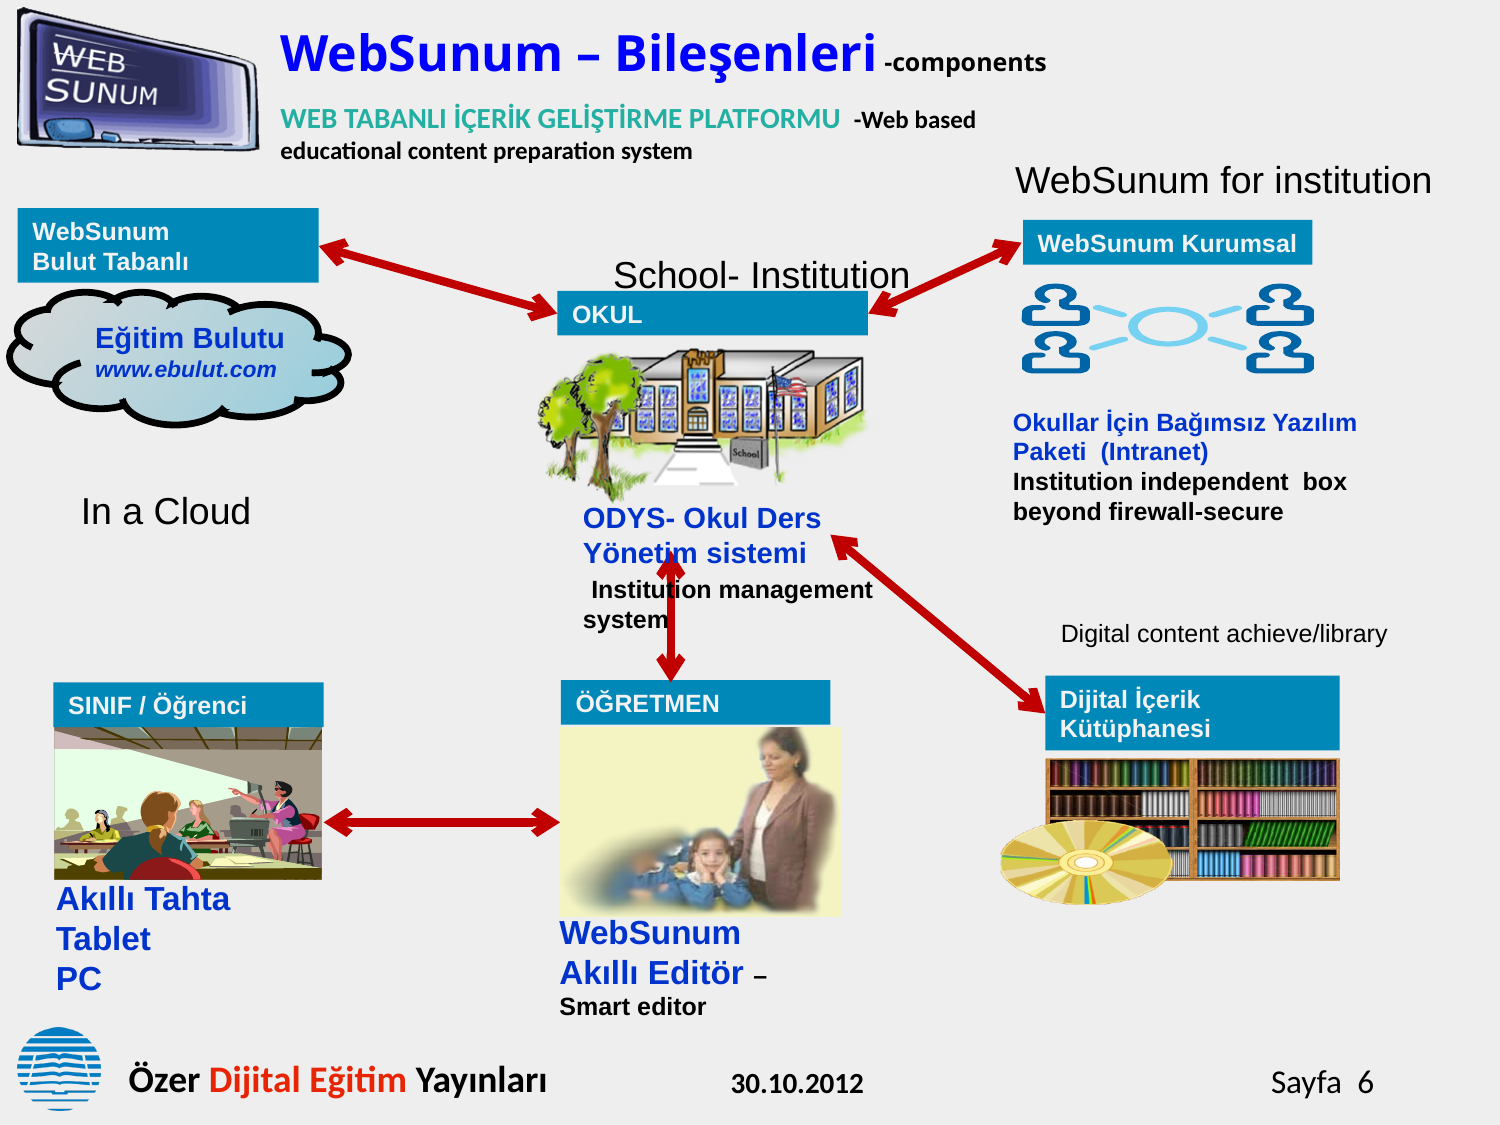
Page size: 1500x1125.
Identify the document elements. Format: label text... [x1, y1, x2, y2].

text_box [830, 534, 1046, 714]
text_box ODYS- Okul Ders Yönetim sistemi Institution management system [568, 513, 916, 642]
text_box Okullar İçin Bağımsız Yazılım Paketi (Intranet) Institution independent box beyond firewall-secure [998, 398, 1424, 534]
text_box ÖĞRETMEN [560, 680, 831, 725]
text_box WebSunum Kurumsal [1023, 219, 1313, 265]
text_box WebSunum – Bileşenleri -components [266, 14, 1247, 89]
picture [0, 0, 1500, 1125]
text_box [997, 758, 1340, 906]
text_box Eğitim Bulutu www.ebulut.com [9, 292, 349, 426]
text_box In a Cloud [66, 479, 267, 540]
text_box Akıllı Tahta Tablet PC [41, 869, 377, 1004]
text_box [318, 245, 558, 314]
text_box SINIF / Öğrenci [53, 682, 324, 716]
text_box WebSunum Akıllı Editör –Smart editor [544, 903, 798, 1029]
text_box Dijital İçerik Kütüphanesi [1045, 675, 1340, 751]
text_box Digital content achieve/library [1050, 609, 1404, 655]
text_box WEB TABANLI İÇERİK GELİŞTİRME PLATFORMU -Web based educational content preparation system [265, 91, 1081, 172]
text_box WebSunum Bulut Tabanlı [17, 208, 319, 283]
text_box WebSunum for institution [1000, 148, 1448, 209]
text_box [867, 242, 1022, 314]
